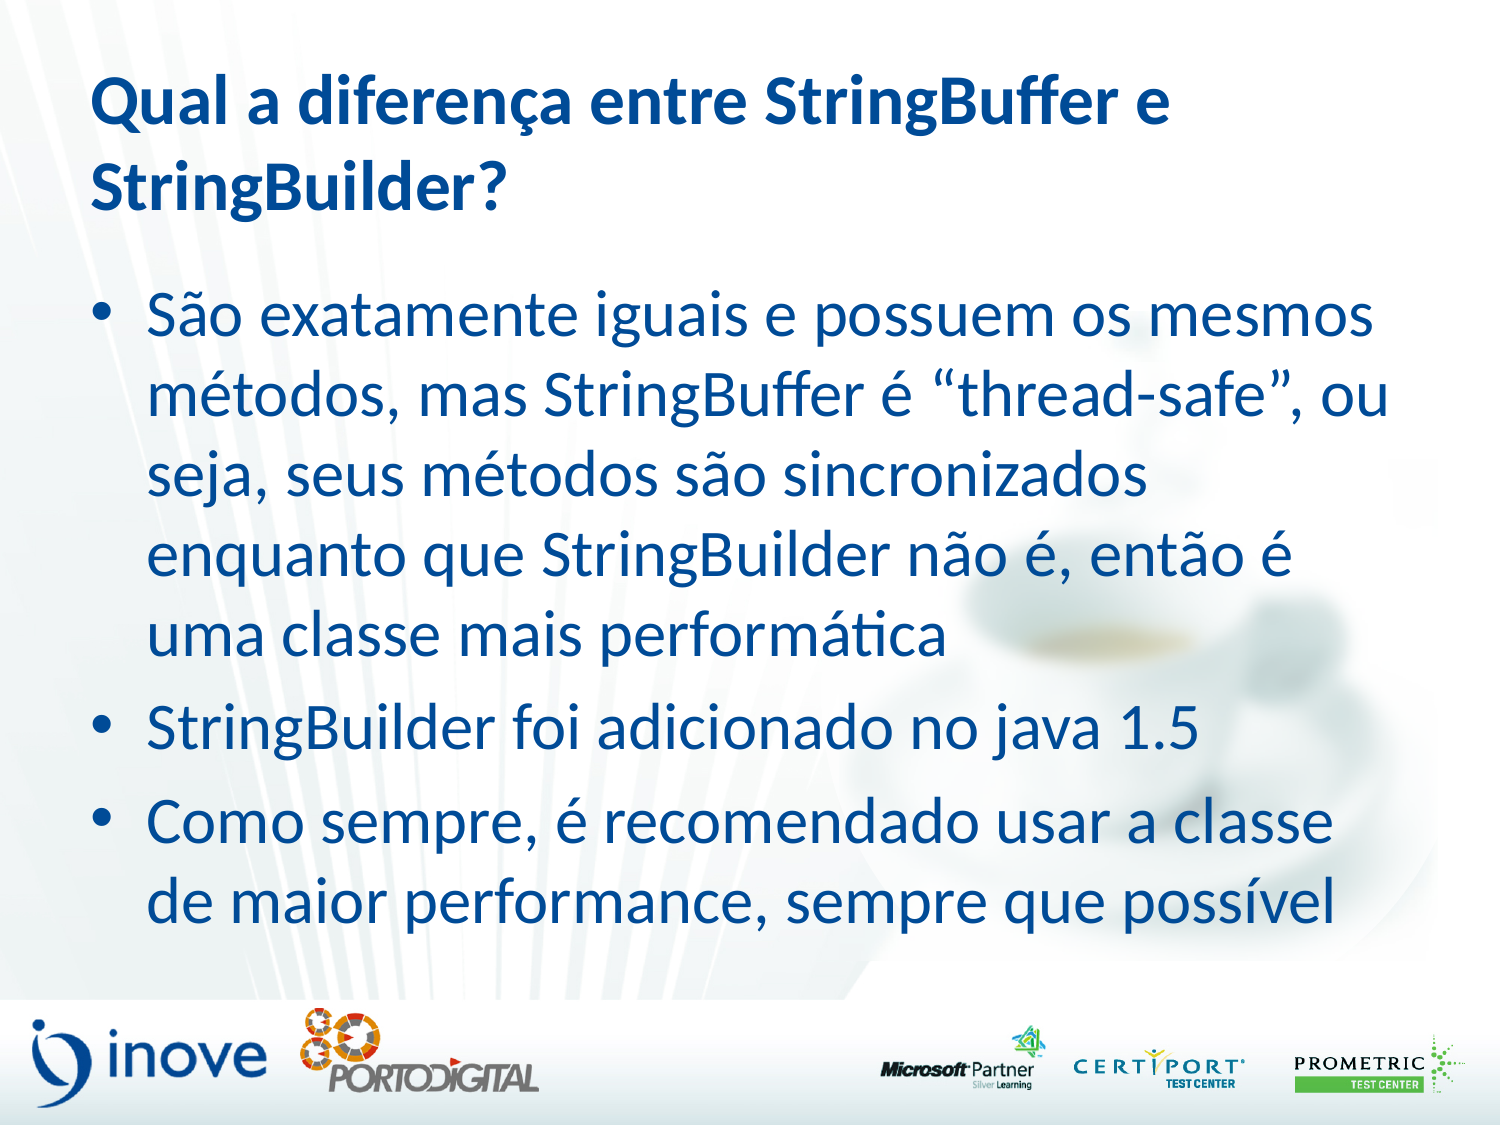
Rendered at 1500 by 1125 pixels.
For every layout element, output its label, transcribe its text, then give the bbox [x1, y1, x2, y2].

list São exatamente iguais e possuem os mesmos métodos, mas StringBuffer é “thread-safe”, ou seja, seus métodos são sincronizados enquanto que StringBuilder não é, então é uma classe mais performática StringBuilder foi adicionado no java 1.5 Como sempre, é recomendado usar a classe de maior performance, sempre que possível [75, 262, 1425, 1005]
title Qual a diferença entre StringBuffer e StringBuilder? [75, 45, 1425, 233]
picture [0, 0, 1500, 1125]
